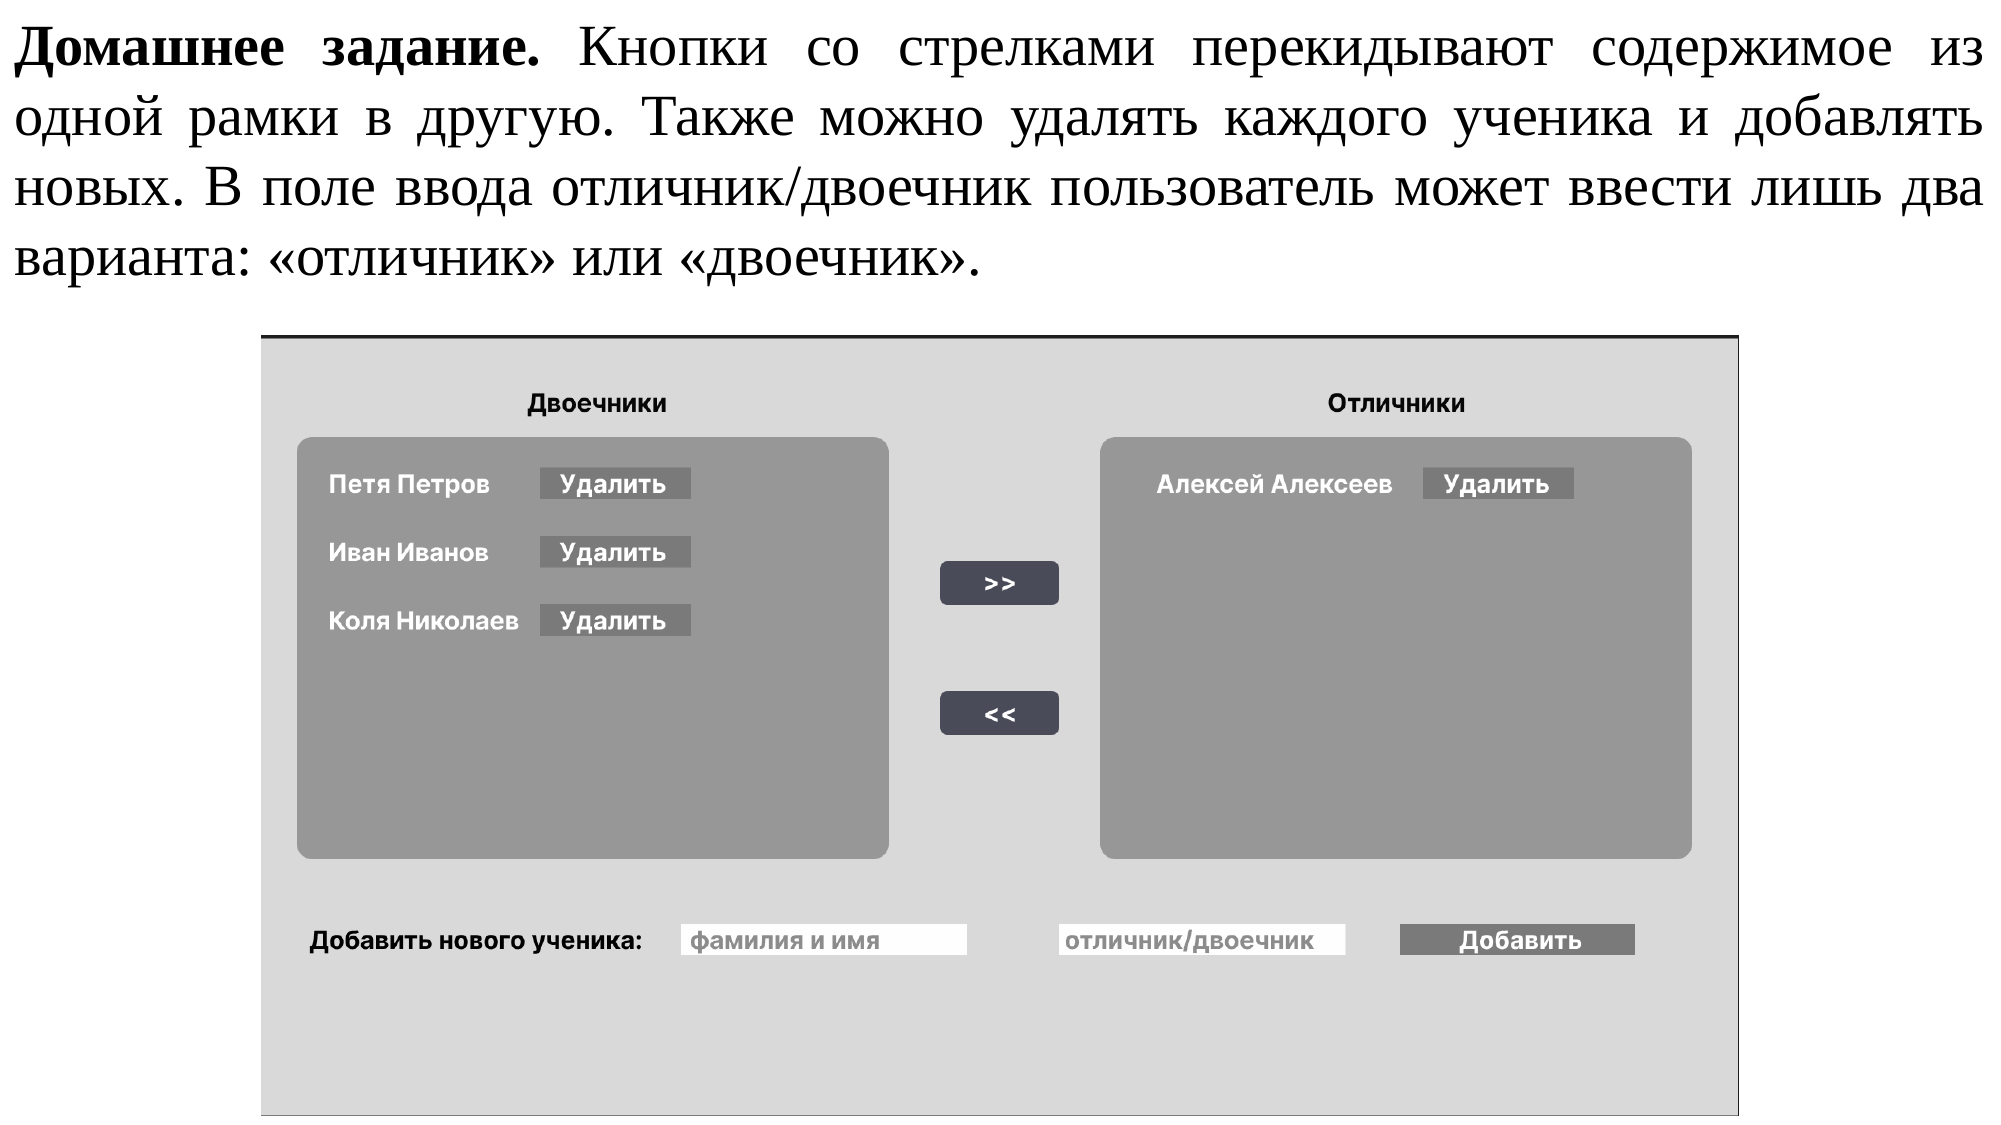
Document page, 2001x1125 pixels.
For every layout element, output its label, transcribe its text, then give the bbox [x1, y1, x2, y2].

picture [261, 335, 1739, 1116]
text_box Домашнее задание. Кнопки со стрелками перекидывают содержимое из одной рамки в другую. Также можно удалять каждого ученика и добавлять новых. В поле ввода отличник/двоечник пользователь может ввести лишь два варианта: «отличник» или «двоечник». [0, 0, 2000, 295]
